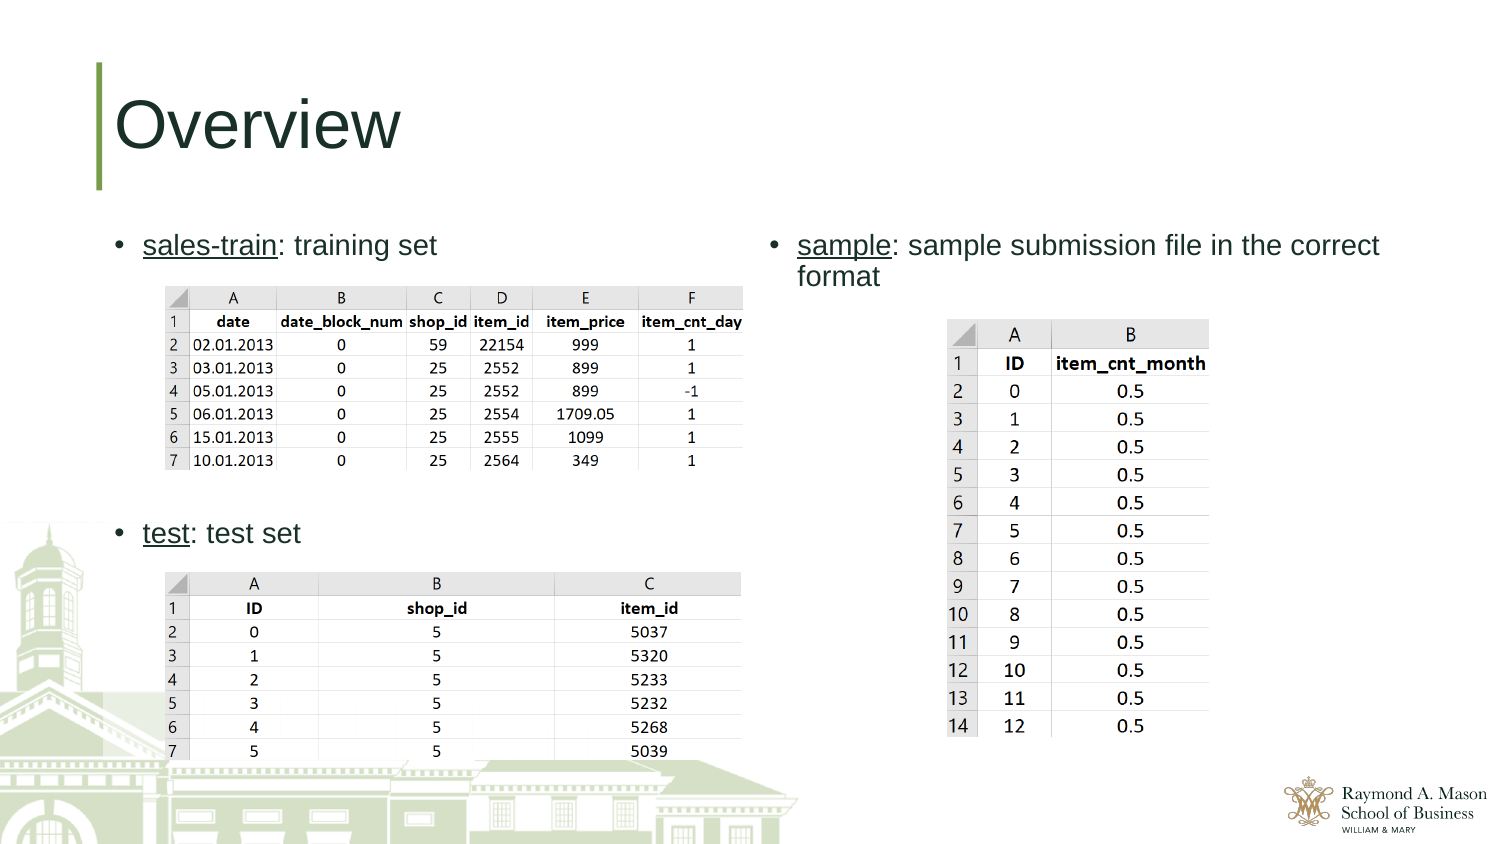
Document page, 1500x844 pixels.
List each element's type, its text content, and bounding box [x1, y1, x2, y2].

title Overview [103, 44, 1397, 208]
picture [947, 319, 1209, 737]
picture [164, 286, 743, 470]
picture [0, 522, 799, 844]
picture [1284, 776, 1487, 833]
list sales-train: training set test: test set [103, 224, 741, 760]
text_box sample: sample submission file in the correct format [758, 224, 1397, 760]
